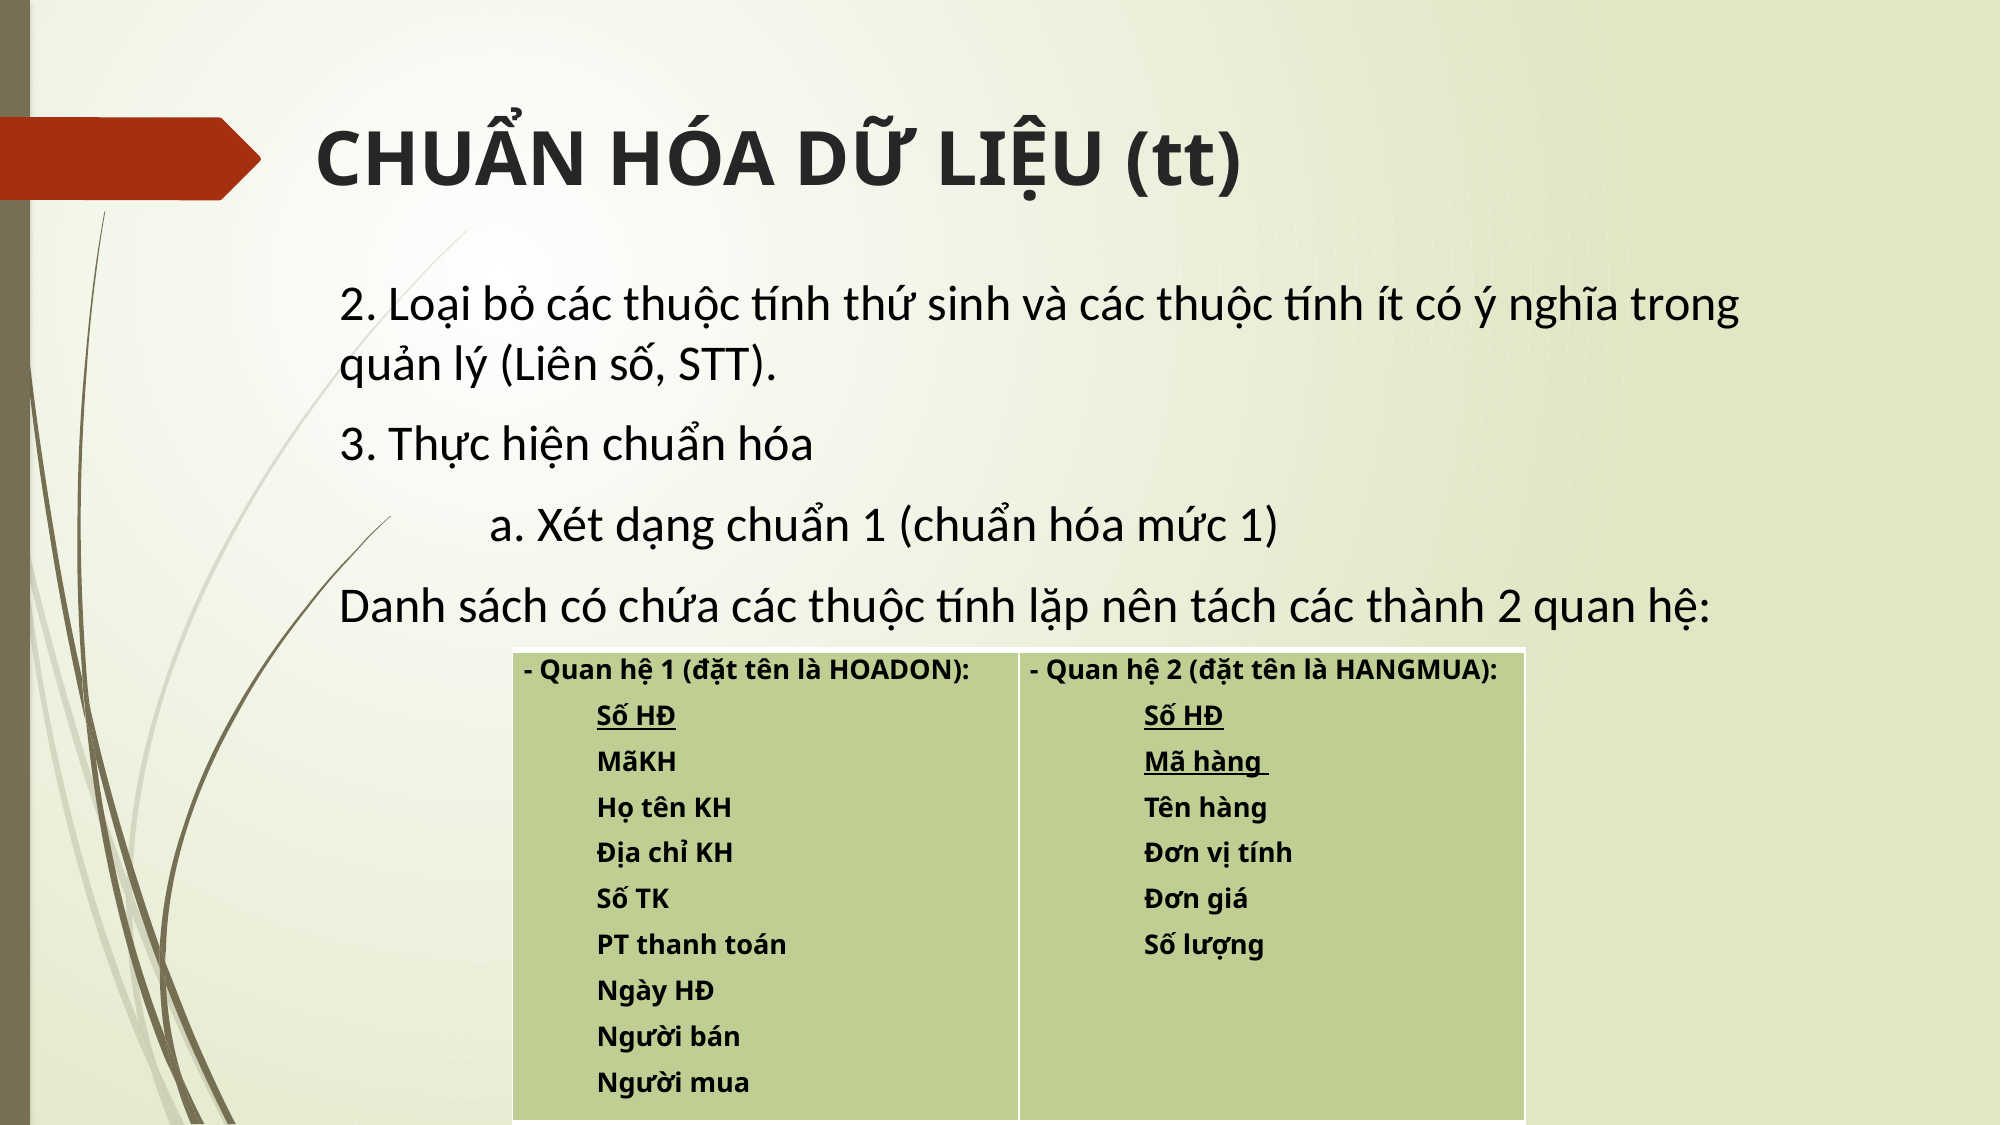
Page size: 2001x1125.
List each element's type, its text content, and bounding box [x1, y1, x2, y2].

table_header - Quan hệ 2 (đặt tên là HANGMUA): Số HĐ Mã hàng Tên hàng Đơn vị tính Đơn giá Số lượng [1020, 653, 1524, 1120]
title CHUẨN HÓA DỮ LIỆU (tt) [299, 103, 1762, 225]
list 2. Loại bỏ các thuộc tính thứ sinh và các thuộc tính ít có ý nghĩa trong quản lý (Liên số, STT). 3. Thực hiện chuẩn hóa a. Xét dạng chuẩn 1 (chuẩn hóa mức 1) Danh sách có chứa các thuộc tính lặp nên tách các thành 2 quan hệ: [324, 262, 1805, 1000]
table_header - Quan hệ 1 (đặt tên là HOADON): Số HĐ MãKH Họ tên KH Địa chỉ KH Số TK PT thanh toán Ngày HĐ Người bán Người mua [513, 653, 1018, 1120]
